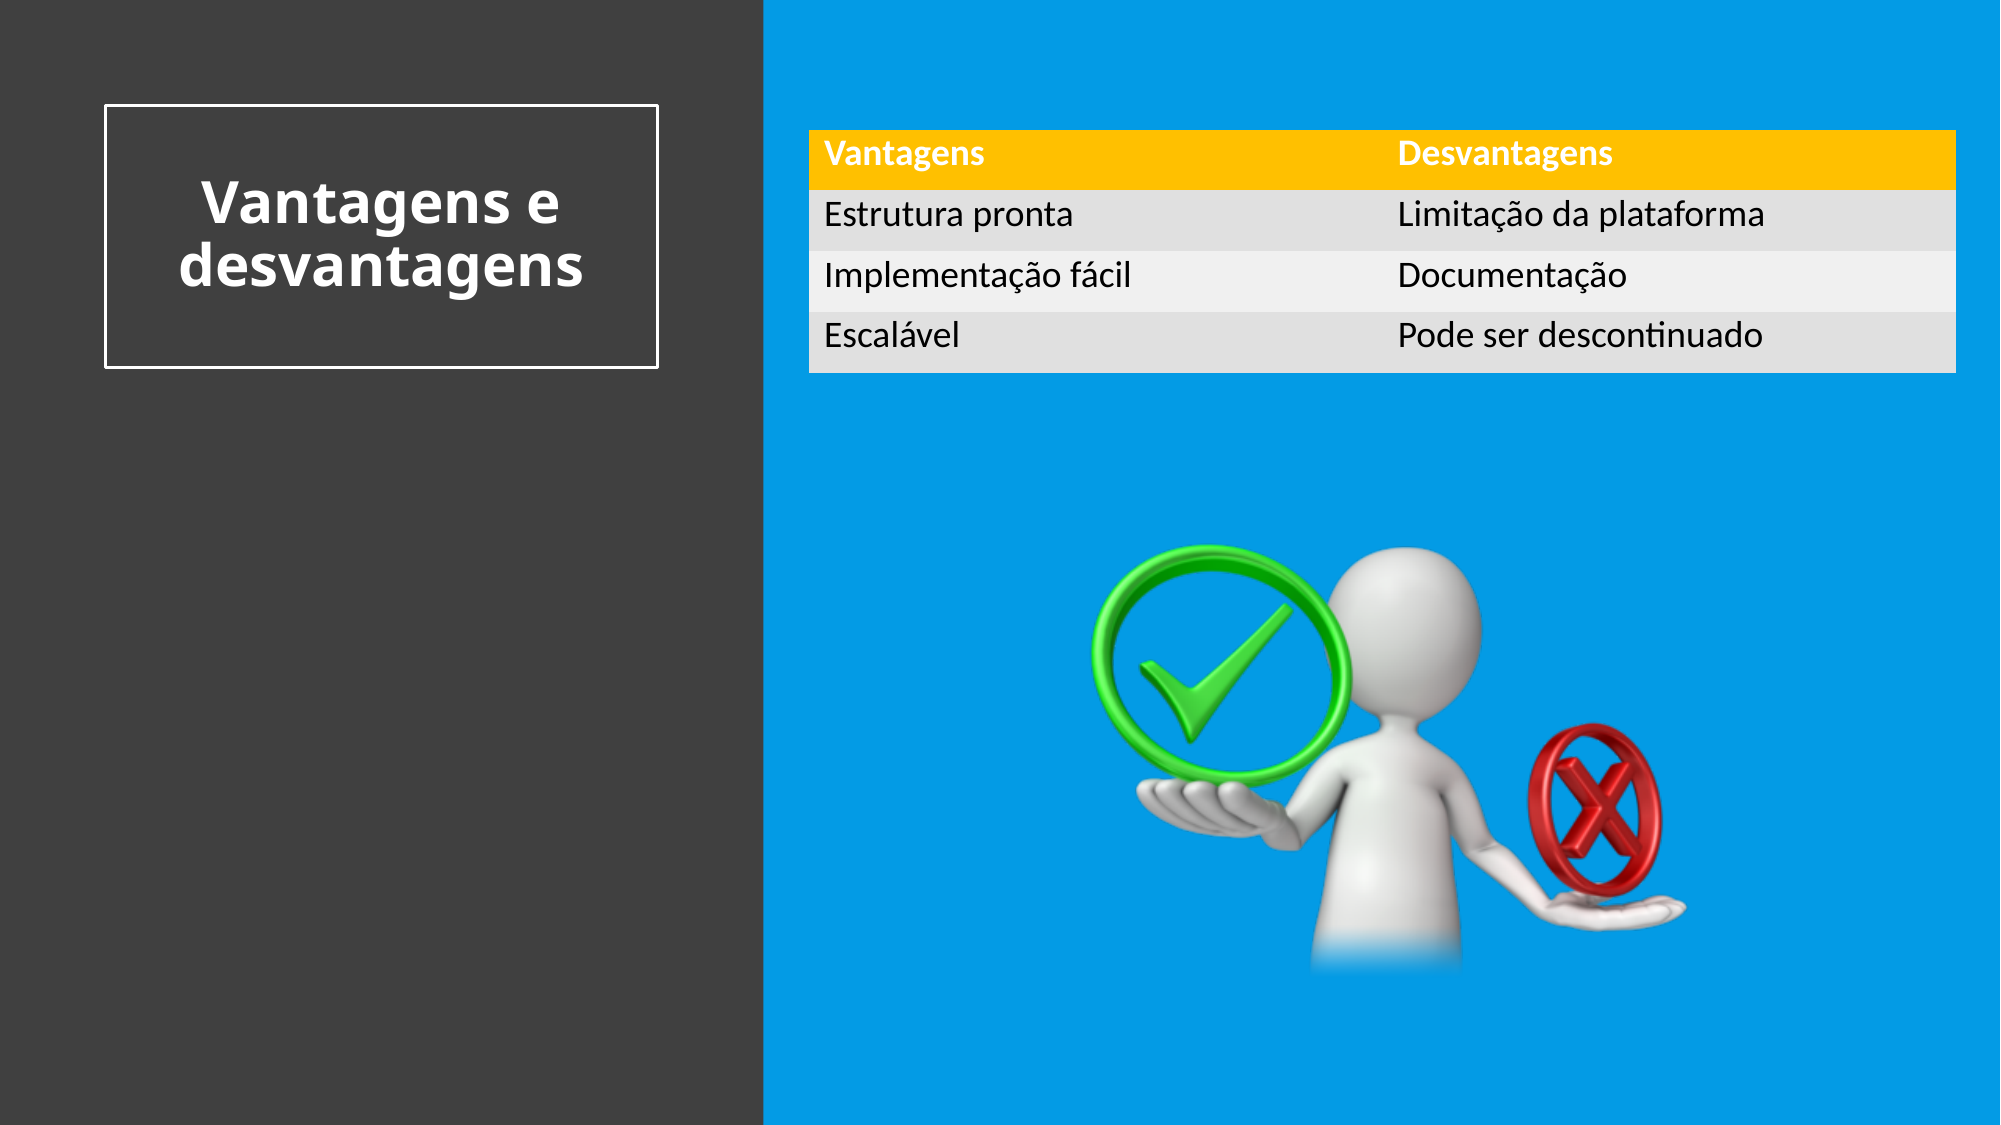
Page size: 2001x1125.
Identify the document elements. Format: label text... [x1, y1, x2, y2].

table_header Desvantagens [1383, 130, 1956, 190]
table_cell Implementação fácil [809, 251, 1383, 312]
text_box [0, 0, 764, 1125]
table_cell Estrutura pronta [809, 190, 1383, 251]
table_cell Documentação [1383, 251, 1956, 312]
table_cell Limitação da plataforma [1383, 190, 1956, 251]
picture [1091, 545, 1687, 971]
title Vantagens e desvantagens [105, 105, 658, 368]
table_cell Pode ser descontinuado [1383, 312, 1956, 373]
table_header Vantagens [809, 130, 1383, 190]
table_cell Escalável [809, 312, 1383, 373]
